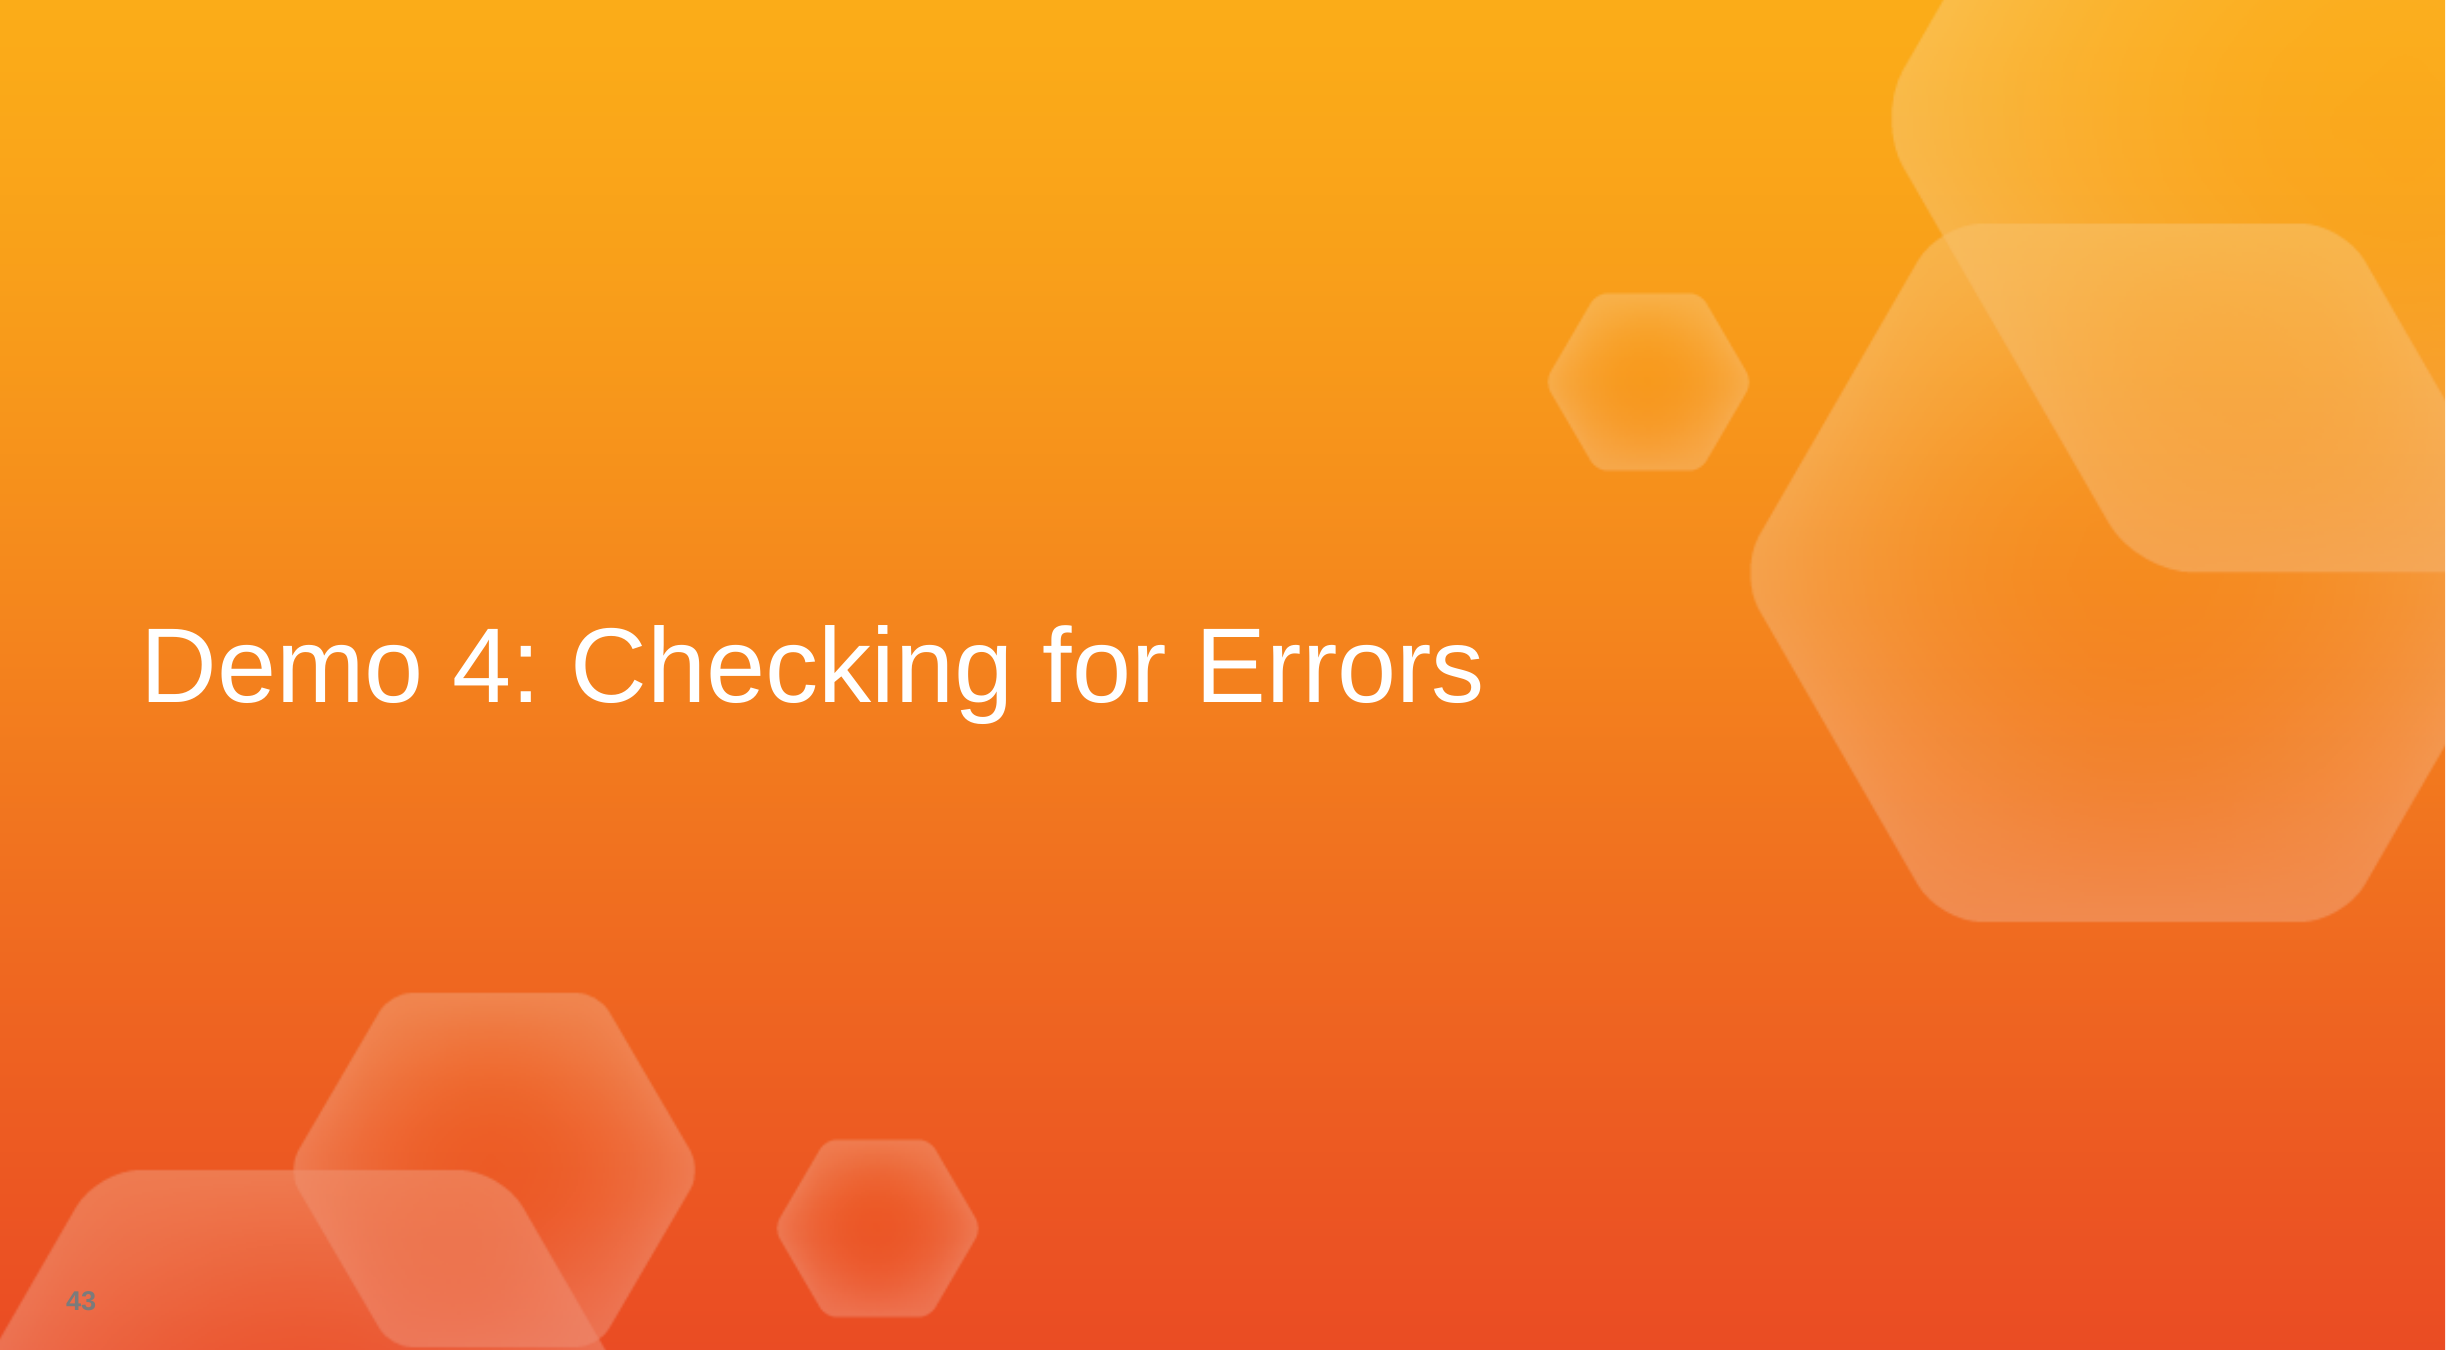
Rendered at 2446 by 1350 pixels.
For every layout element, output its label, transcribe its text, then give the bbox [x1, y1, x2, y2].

list Demo 4: Checking for Errors [118, 584, 1764, 756]
picture [0, 0, 2446, 1350]
text_box 43 [44, 1272, 167, 1348]
